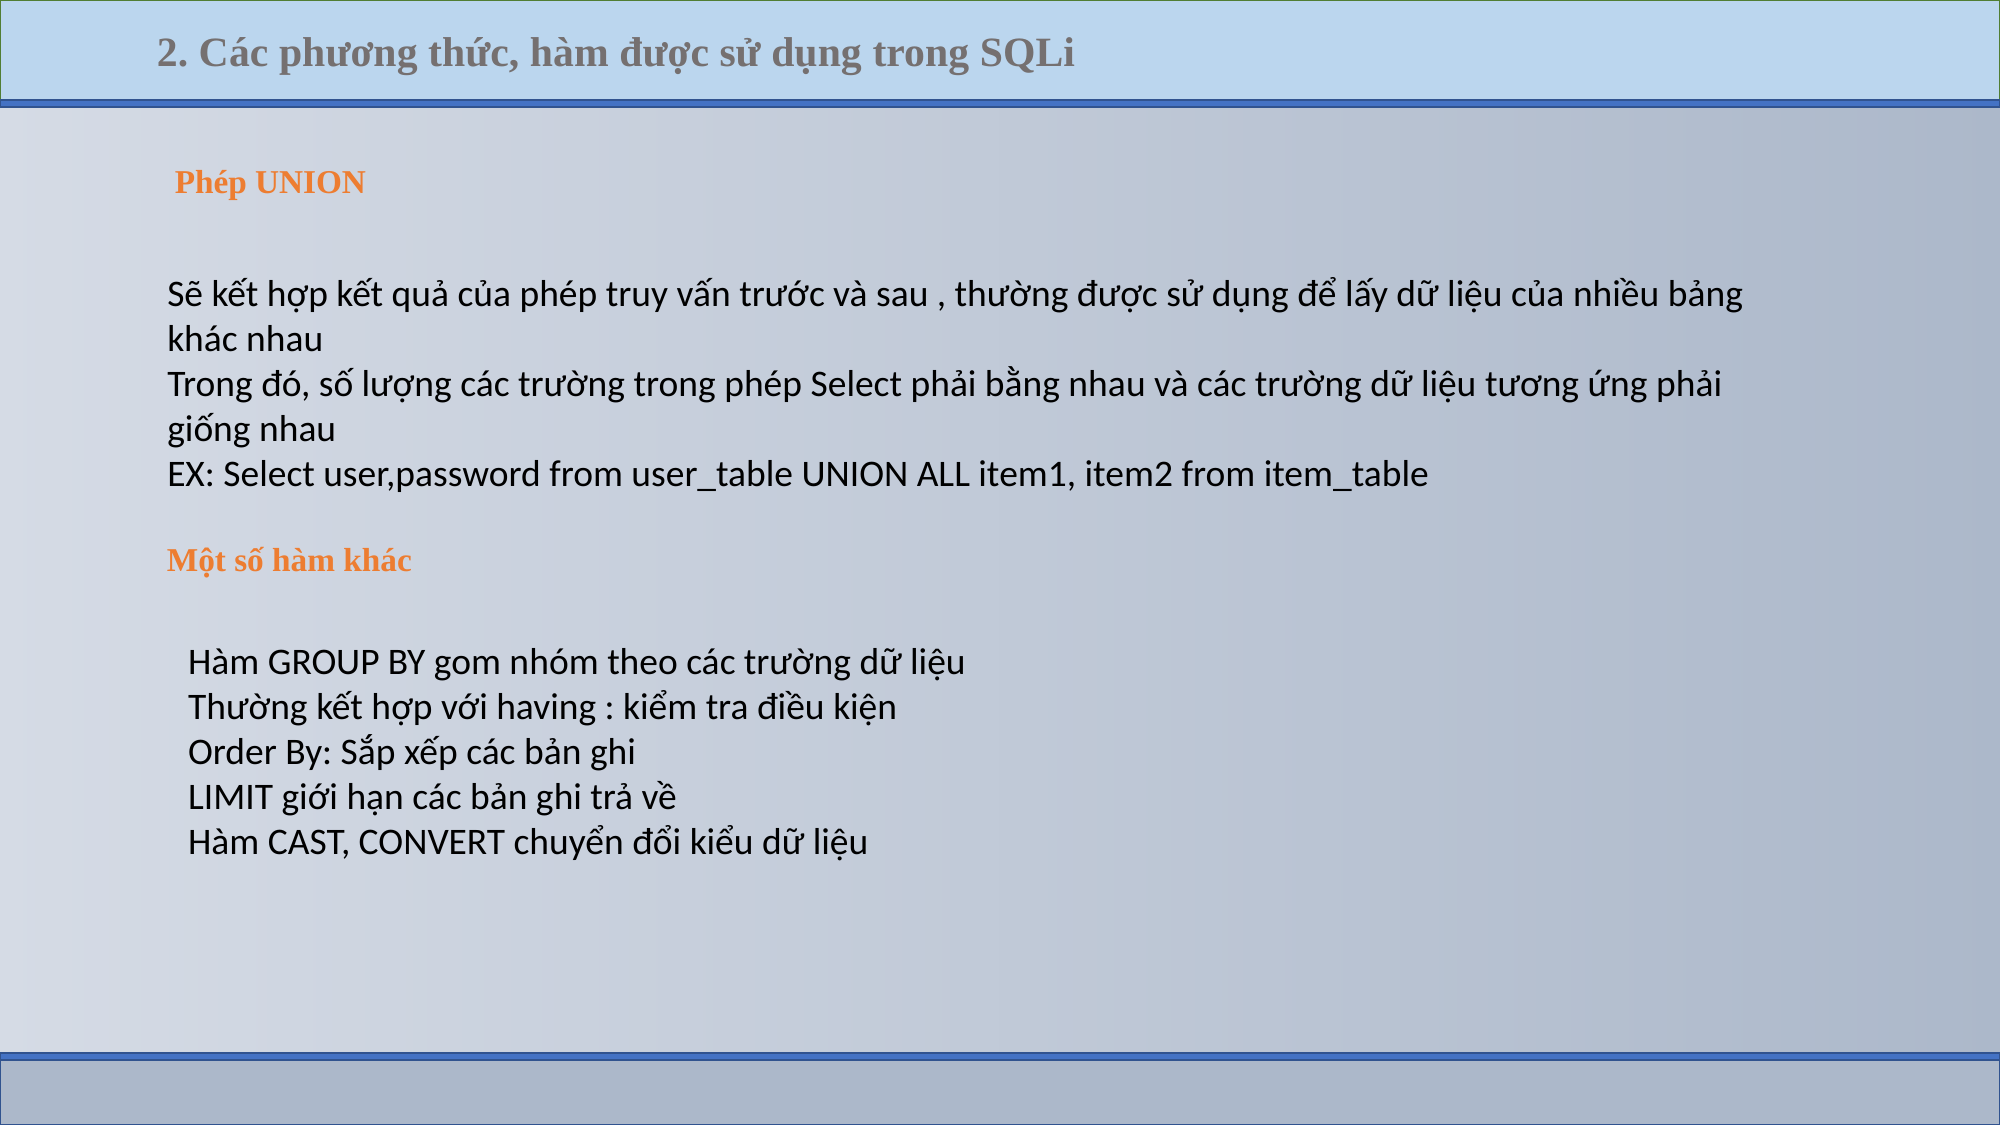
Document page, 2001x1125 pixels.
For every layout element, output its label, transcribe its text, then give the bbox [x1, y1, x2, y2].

text_box Phép UNION [151, 152, 1069, 208]
text_box [0, 1061, 2000, 1125]
text_box 2. Các phương thức, hàm được sử dụng trong SQLi [131, 17, 1825, 83]
text_box Hàm GROUP BY gom nhóm theo các trường dữ liệu Thường kết hợp với having : kiểm tra điều kiện Order By: Sắp xếp các bản ghi LIMIT giới hạn các bản ghi trả về Hàm CAST, CONVERT chuyển đổi kiểu dữ liệu [173, 629, 1760, 915]
text_box [0, 99, 2000, 108]
text_box [0, 0, 2000, 99]
text_box [0, 1052, 2000, 1061]
text_box Một số hàm khác [151, 530, 1069, 586]
text_box Sẽ kết hợp kết quả của phép truy vấn trước và sau , thường được sử dụng để lấy dữ liệu của nhiều bảng khác nhau Trong đó, số lượng các trường trong phép Select phải bằng nhau và các trường dữ liệu tương ứng phải giống nhau EX: Select user,password from user_table UNION ALL item1, item2 from item_table [152, 261, 1805, 502]
